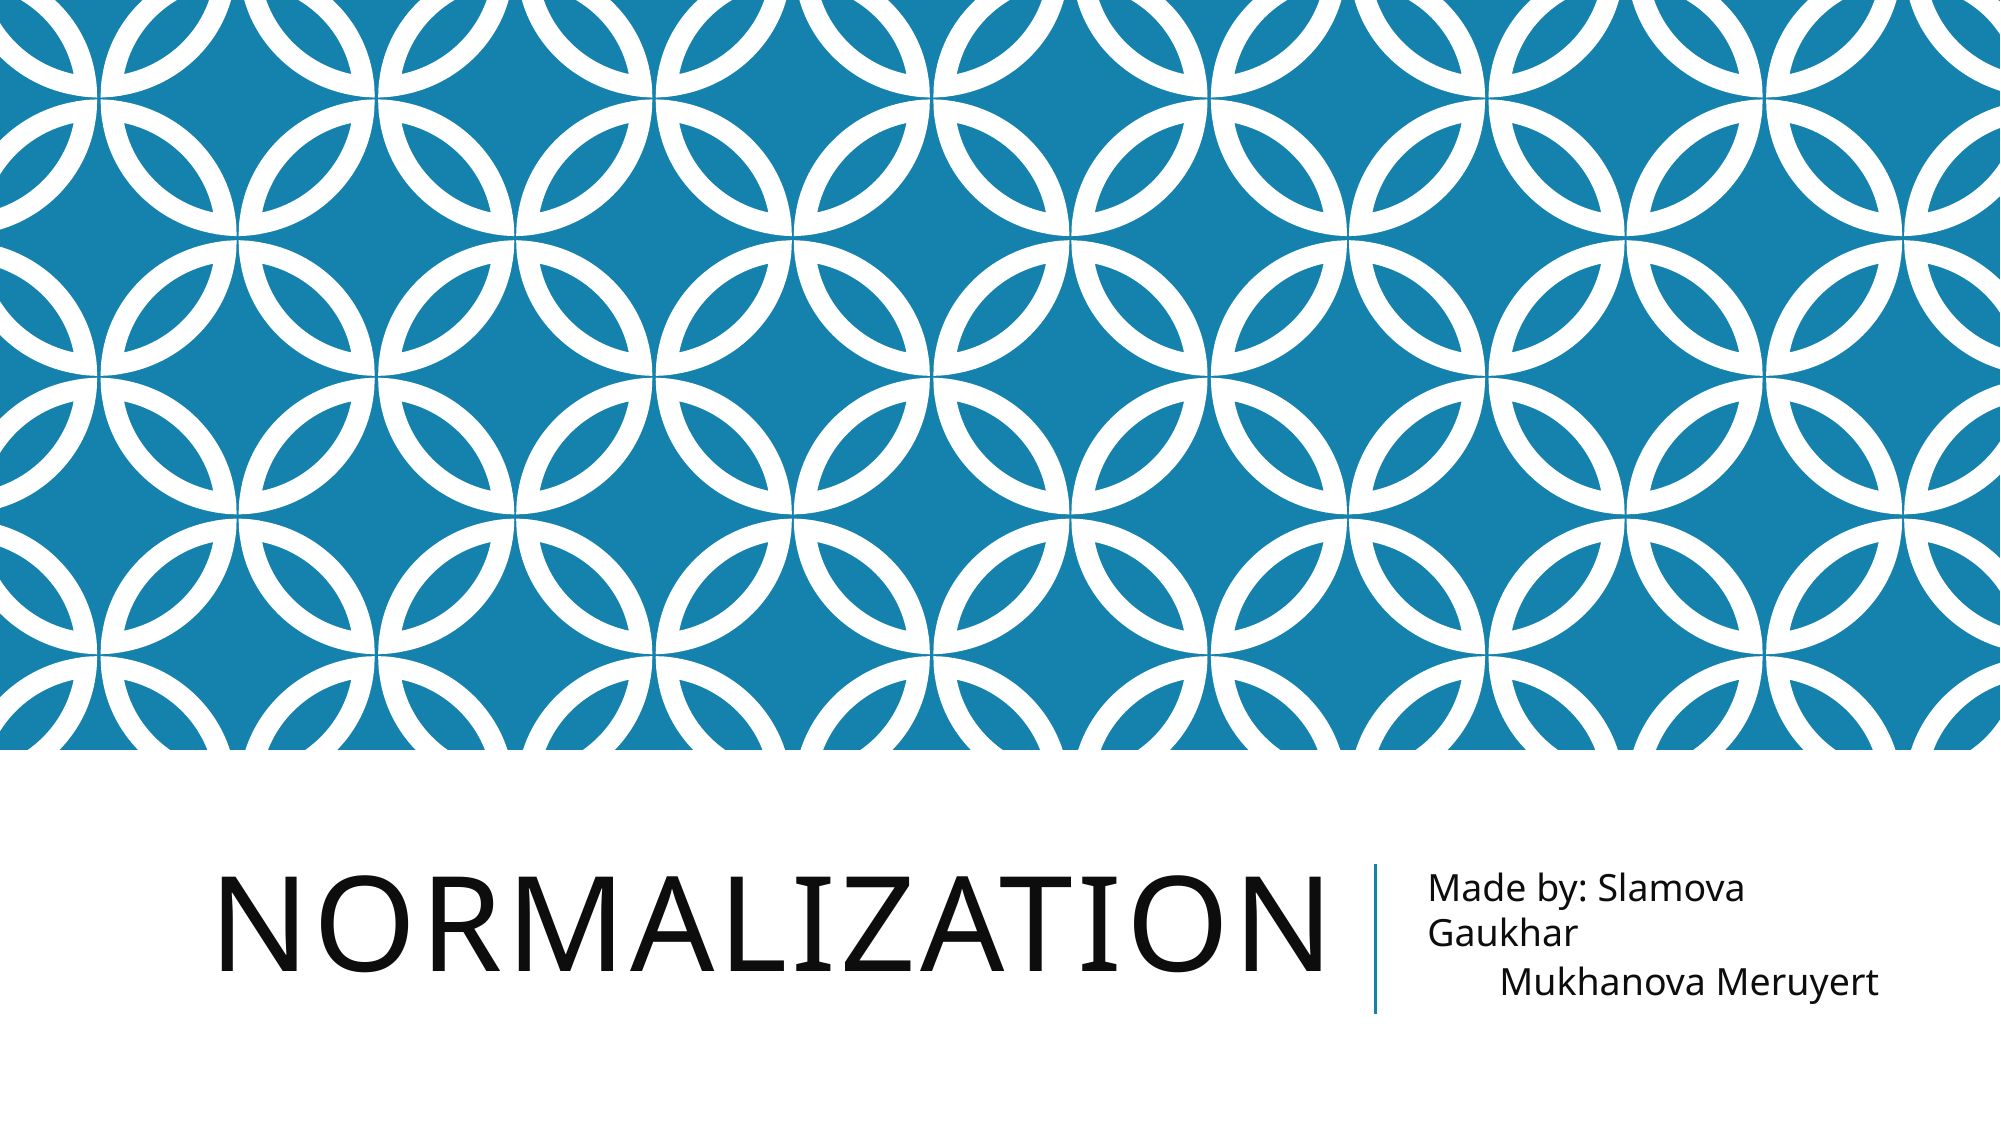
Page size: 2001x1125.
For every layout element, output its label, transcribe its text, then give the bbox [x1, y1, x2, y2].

title Normalization [75, 813, 1350, 1054]
subtitle Made by: Slamova Gaukhar Mukhanova Meruyert [1412, 813, 1895, 1054]
